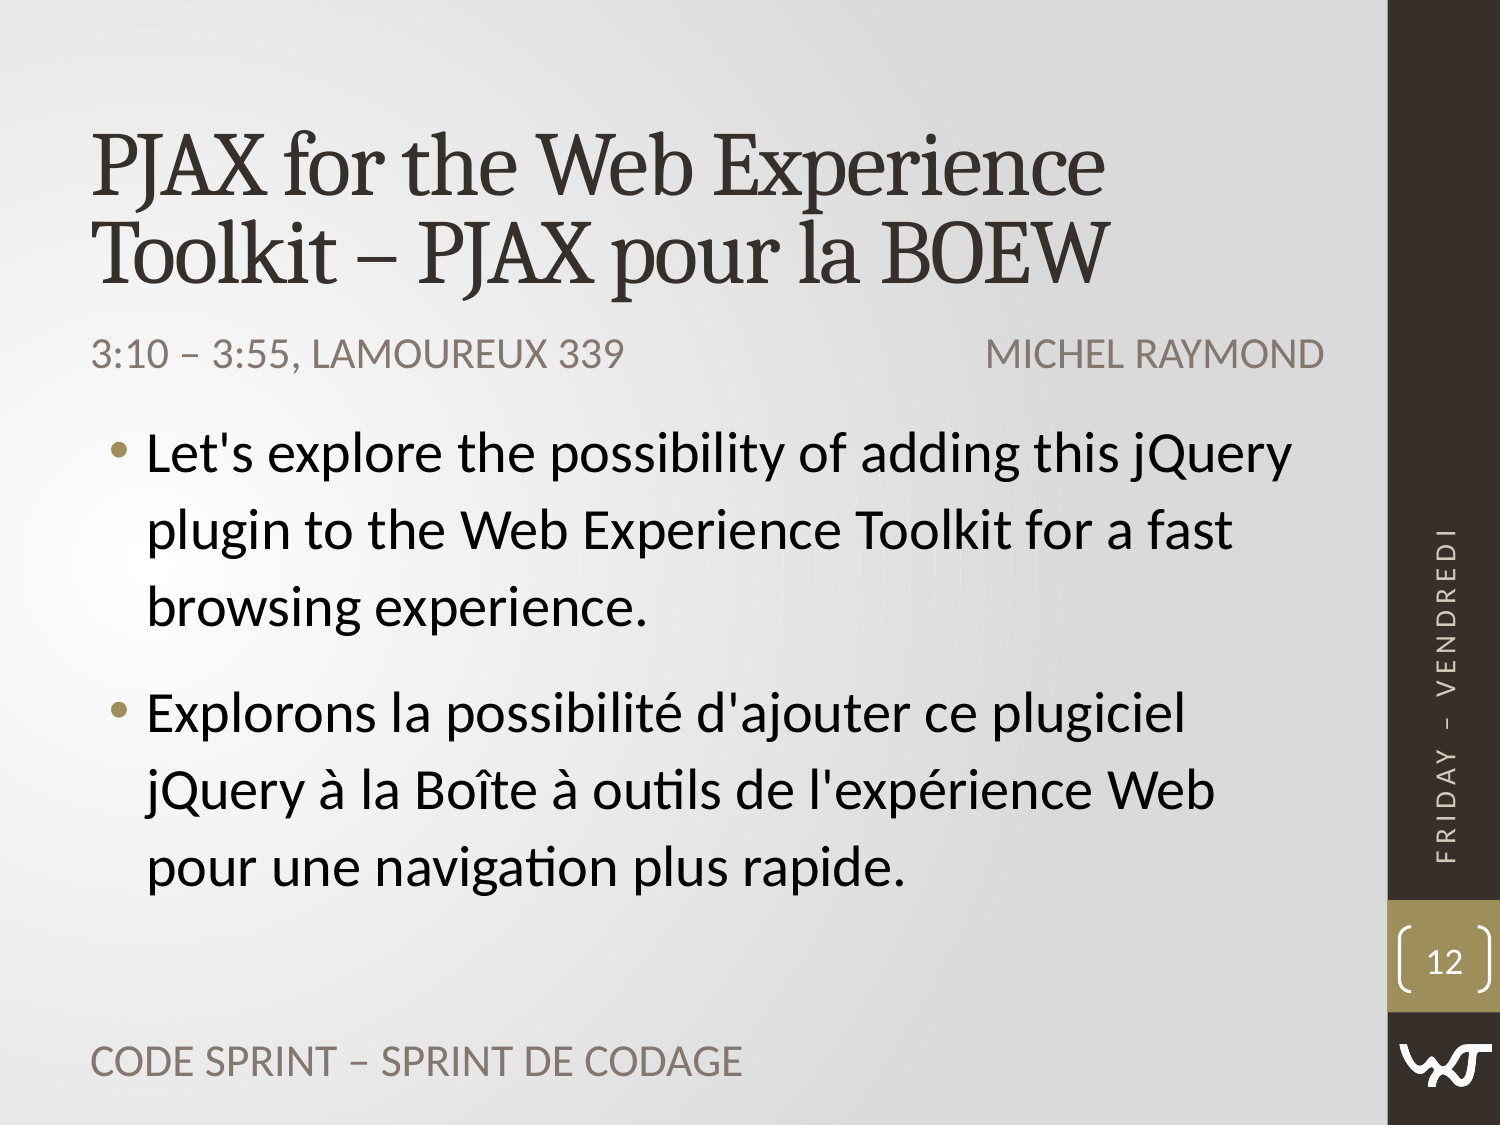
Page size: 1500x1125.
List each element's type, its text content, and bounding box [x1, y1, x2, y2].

list Let's explore the possibility of adding this jQuery plugin to the Web Experience Toolkit for a fast browsing experience. Explorons la possibilité d'ajouter ce plugiciel jQuery à la Boîte à outils de l'expérience Web pour une navigation plus rapide. [75, 399, 1325, 1011]
footer Friday – Vendredi [1408, 500, 1469, 880]
list Code Sprint – Sprint de codage [75, 1022, 1325, 1105]
list 3:10 ‒ 3:55, Lamoureux 339 [75, 316, 704, 386]
list Michel Raymond [726, 316, 1325, 386]
slide_number 12 [1397, 925, 1492, 994]
title PJAX for the Web Experience Toolkit – PJAX pour la BOEW [75, 71, 1325, 309]
